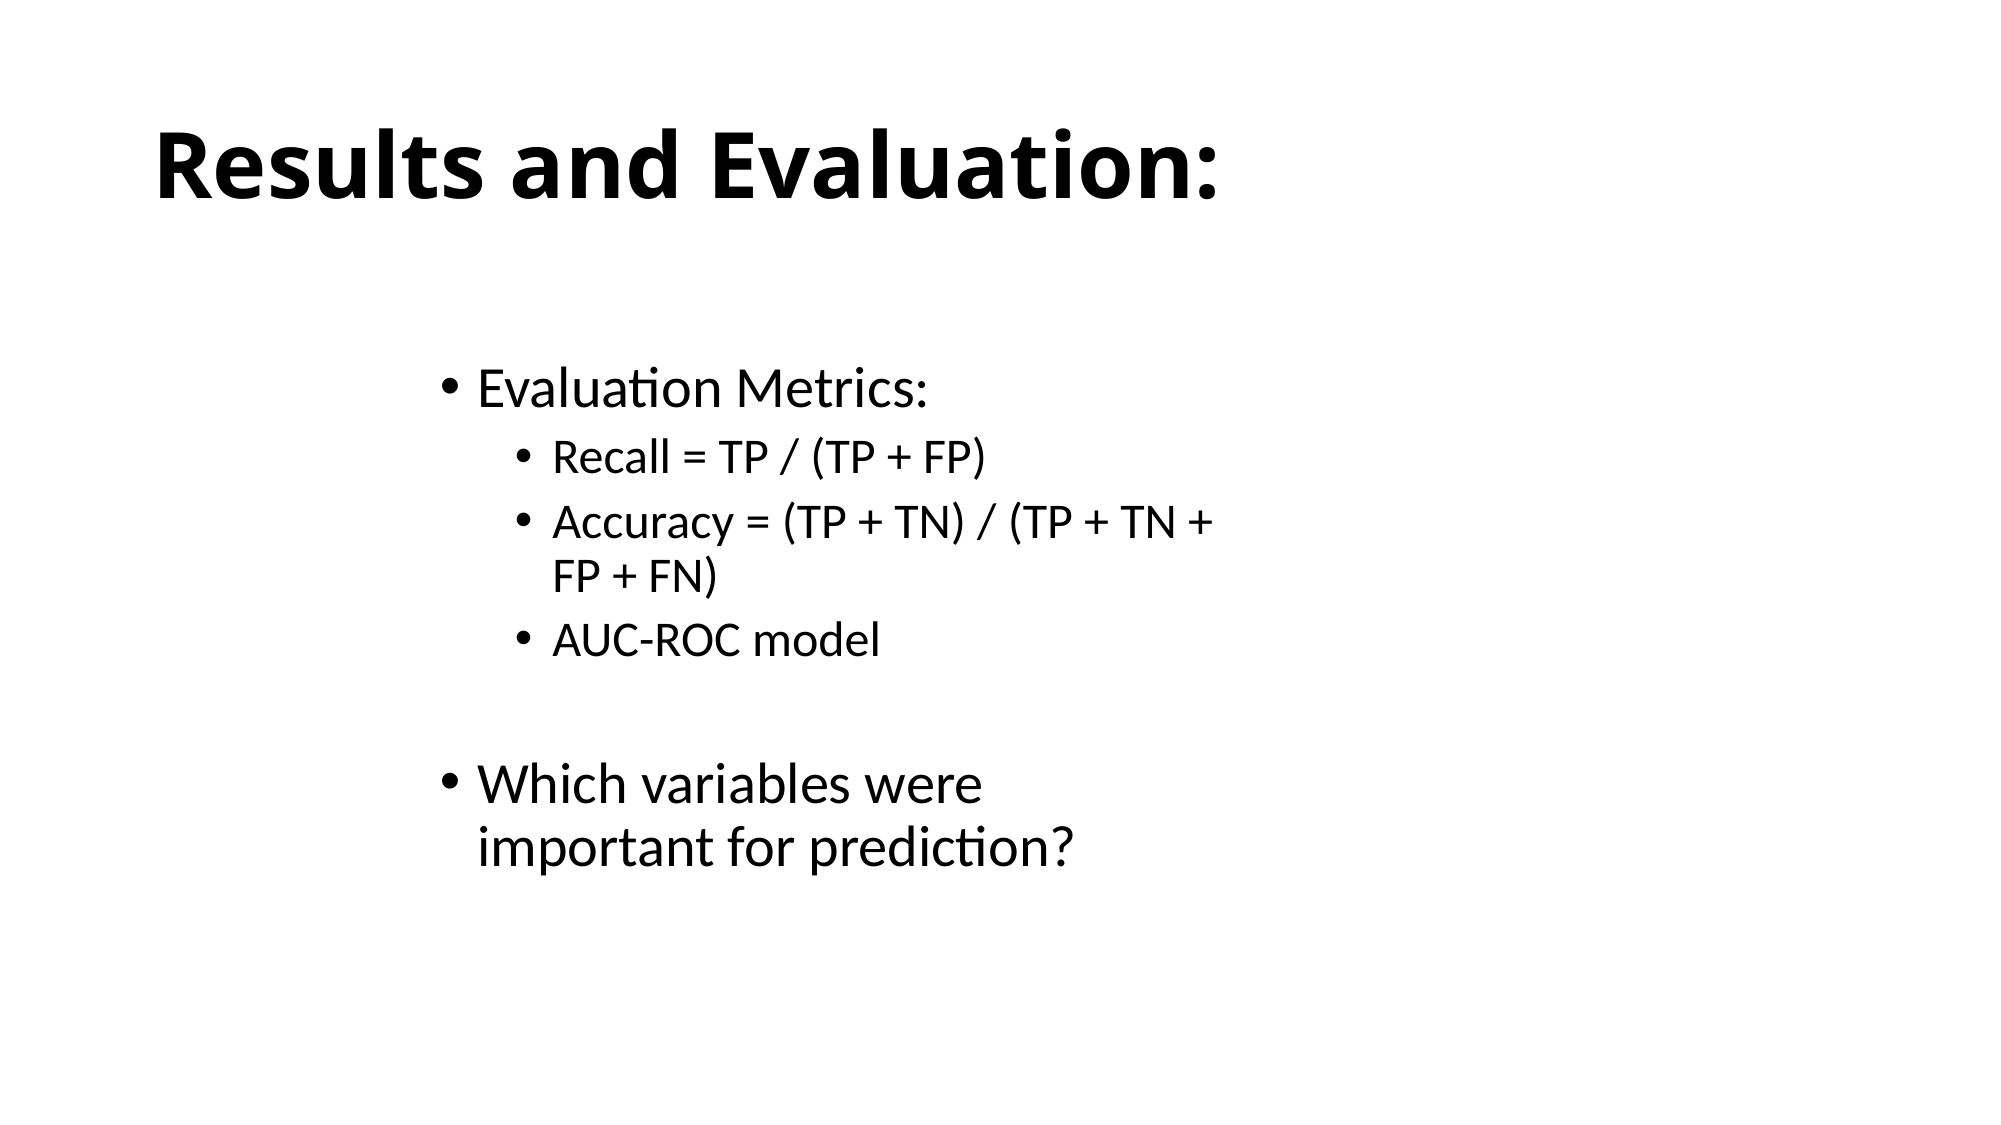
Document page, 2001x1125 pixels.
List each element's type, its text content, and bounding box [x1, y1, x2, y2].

title Results and Evaluation: [137, 59, 1863, 278]
list Evaluation Metrics: Recall = TP / (TP + FP) Accuracy = (TP + TN) / (TP + TN + FP + FN) AUC-ROC model Which variables were important for prediction? [424, 350, 1245, 970]
